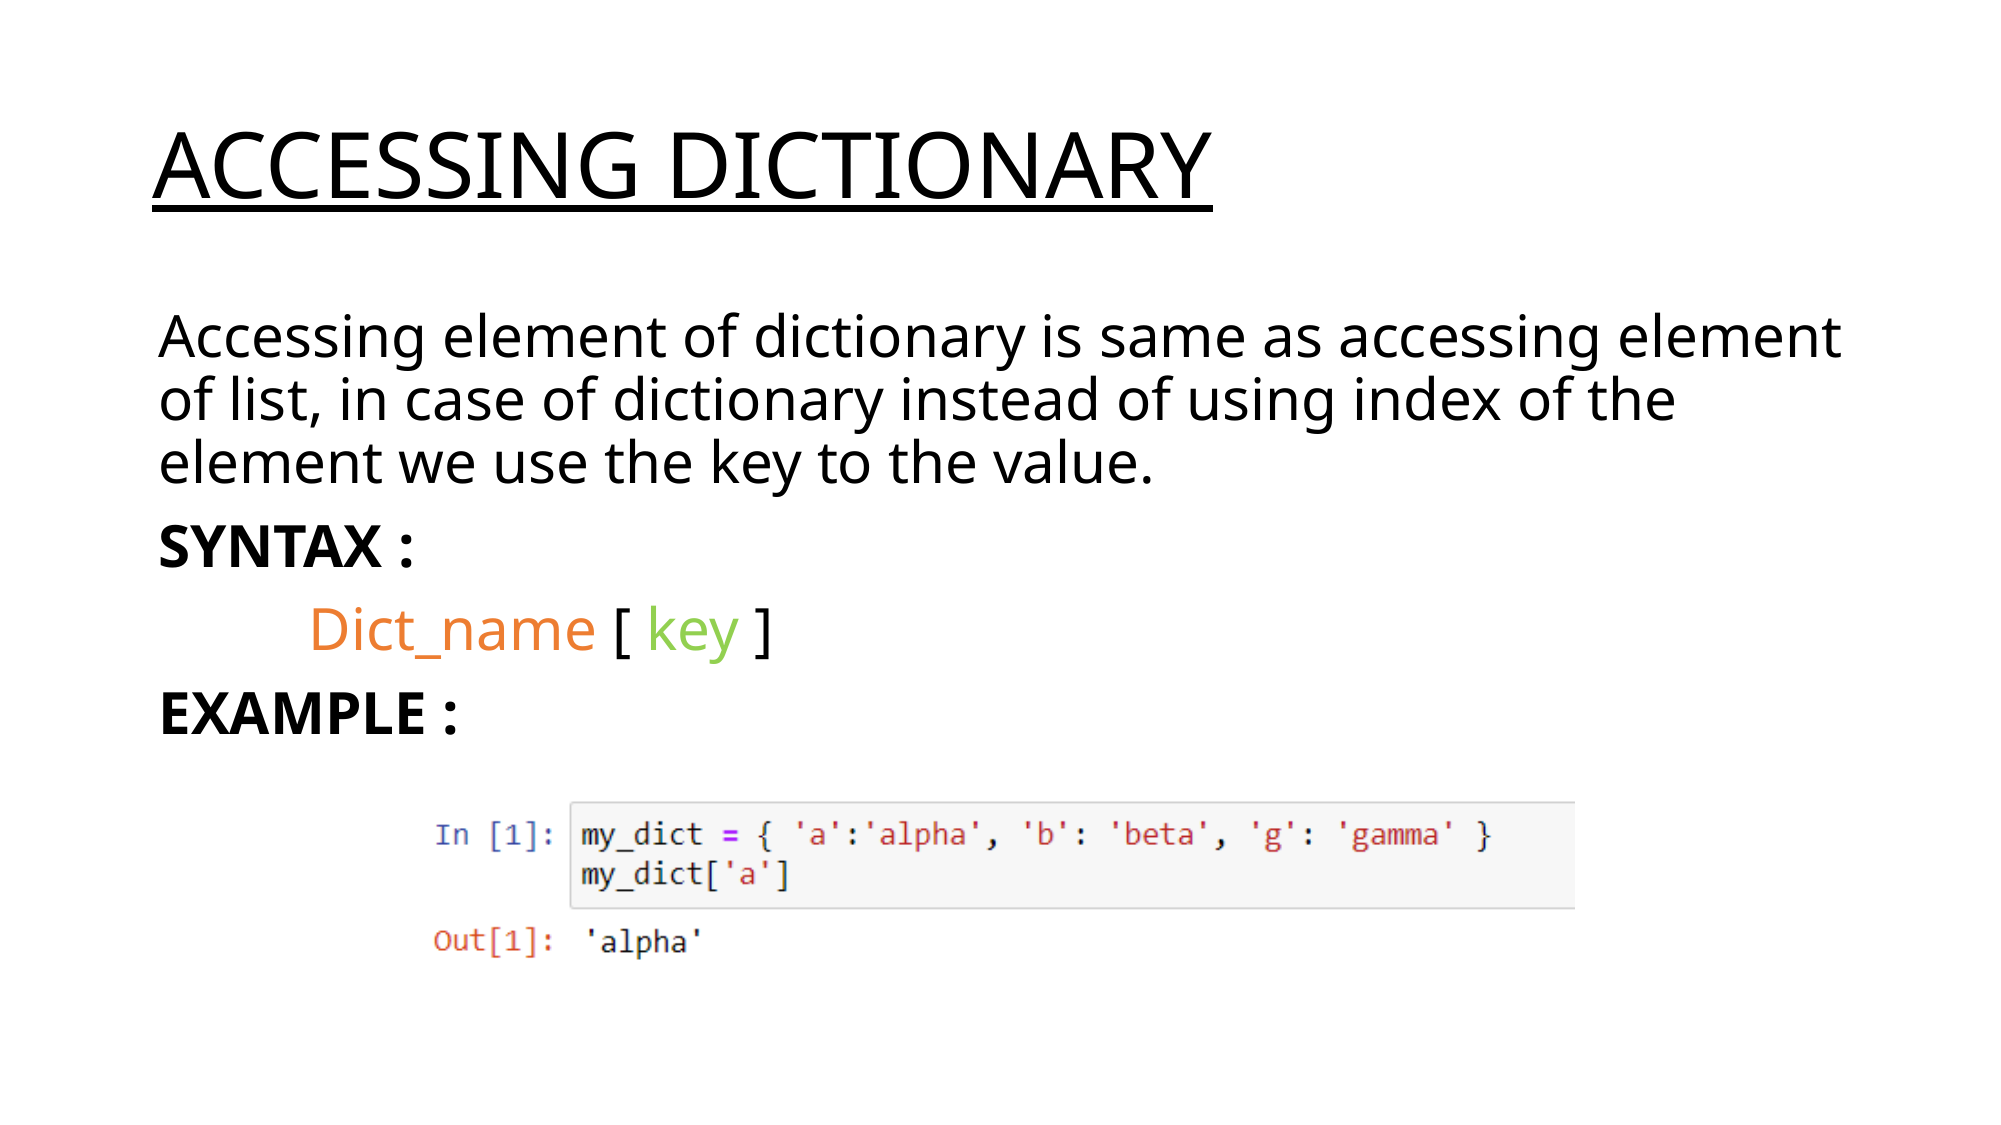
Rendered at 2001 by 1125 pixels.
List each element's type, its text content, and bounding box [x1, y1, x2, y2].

title ACCESSING DICTIONARY [137, 59, 1863, 278]
picture [377, 766, 1575, 976]
list Accessing element of dictionary is same as accessing element of list, in case of dictionary instead of using index of the element we use the key to the value. SYNTAX : Dict_name [ key ] EXAMPLE : [137, 299, 1863, 1014]
